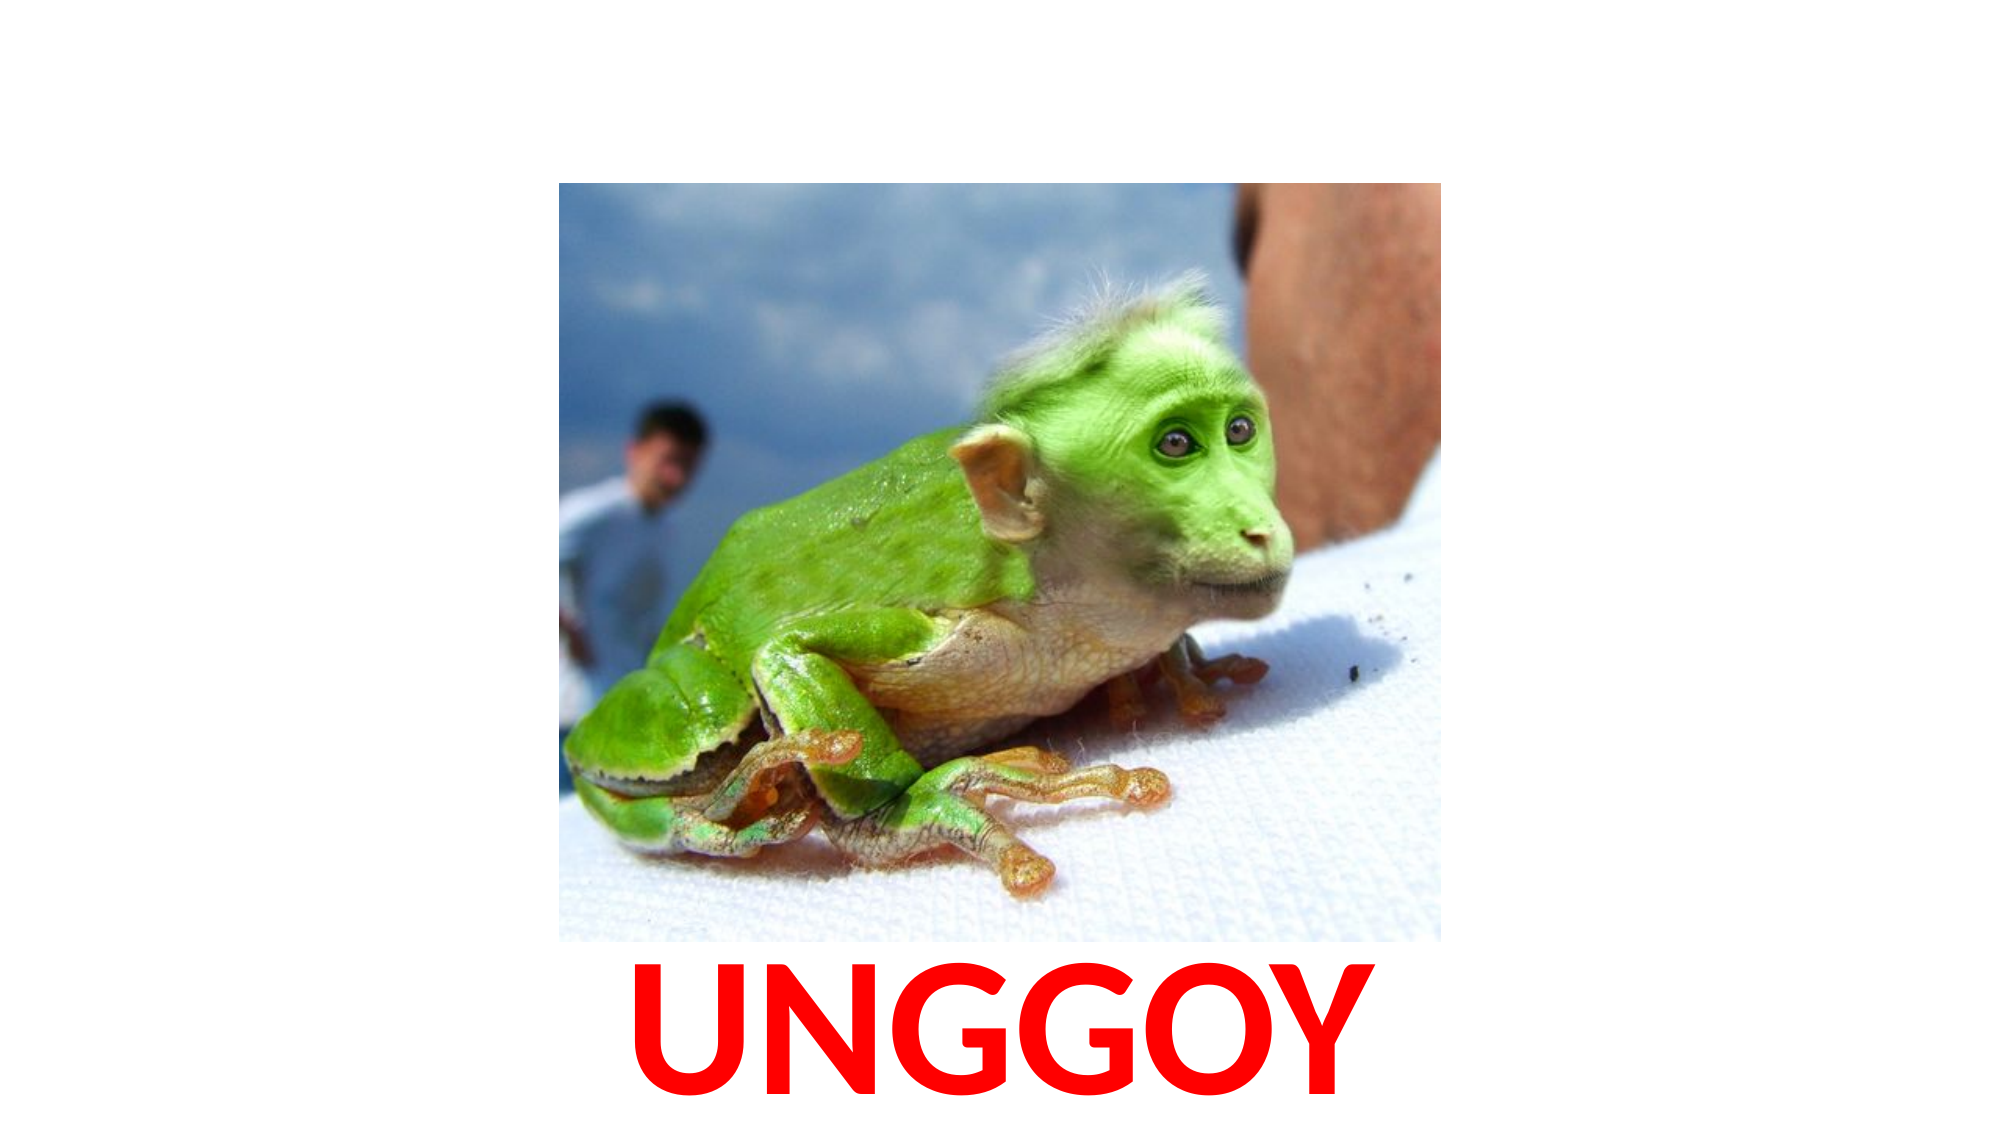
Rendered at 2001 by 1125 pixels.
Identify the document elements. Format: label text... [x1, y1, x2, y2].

text_box UNGGOY [600, 942, 1400, 1125]
picture [559, 183, 1441, 942]
